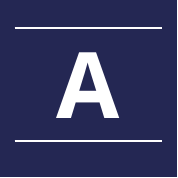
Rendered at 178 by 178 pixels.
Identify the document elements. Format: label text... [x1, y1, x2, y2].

list A [14, 28, 163, 149]
